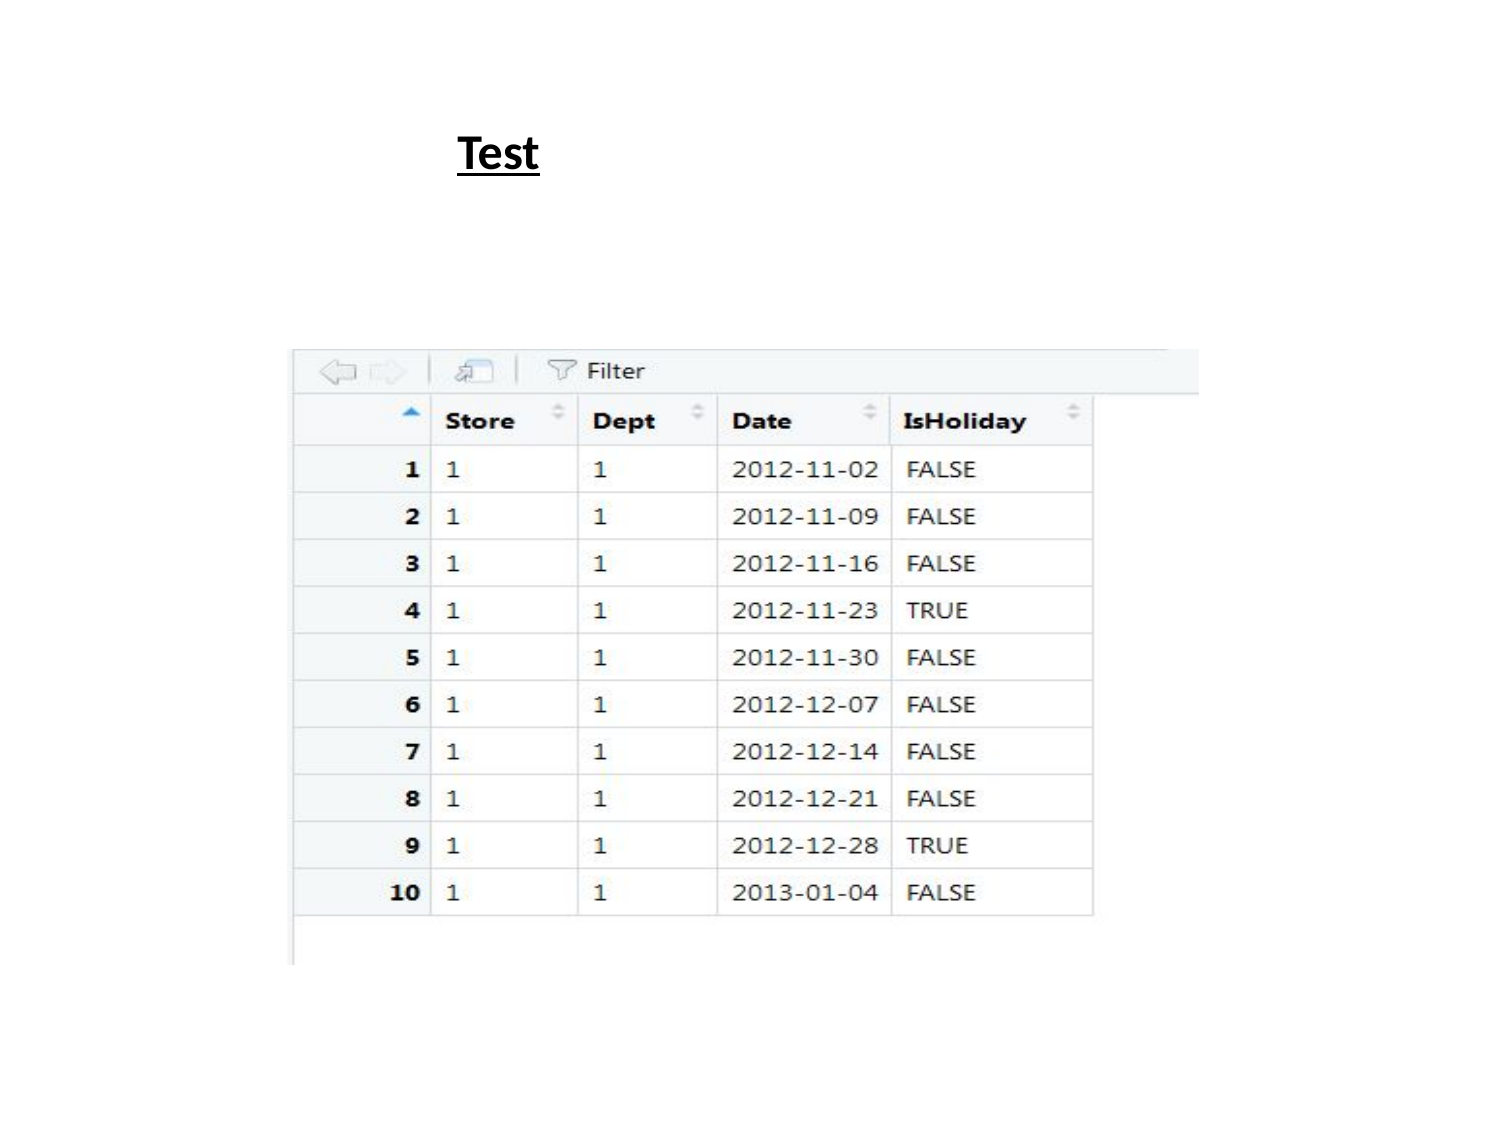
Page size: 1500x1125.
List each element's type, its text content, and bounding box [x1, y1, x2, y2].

text_box Test [249, 112, 838, 188]
picture [287, 349, 1199, 965]
